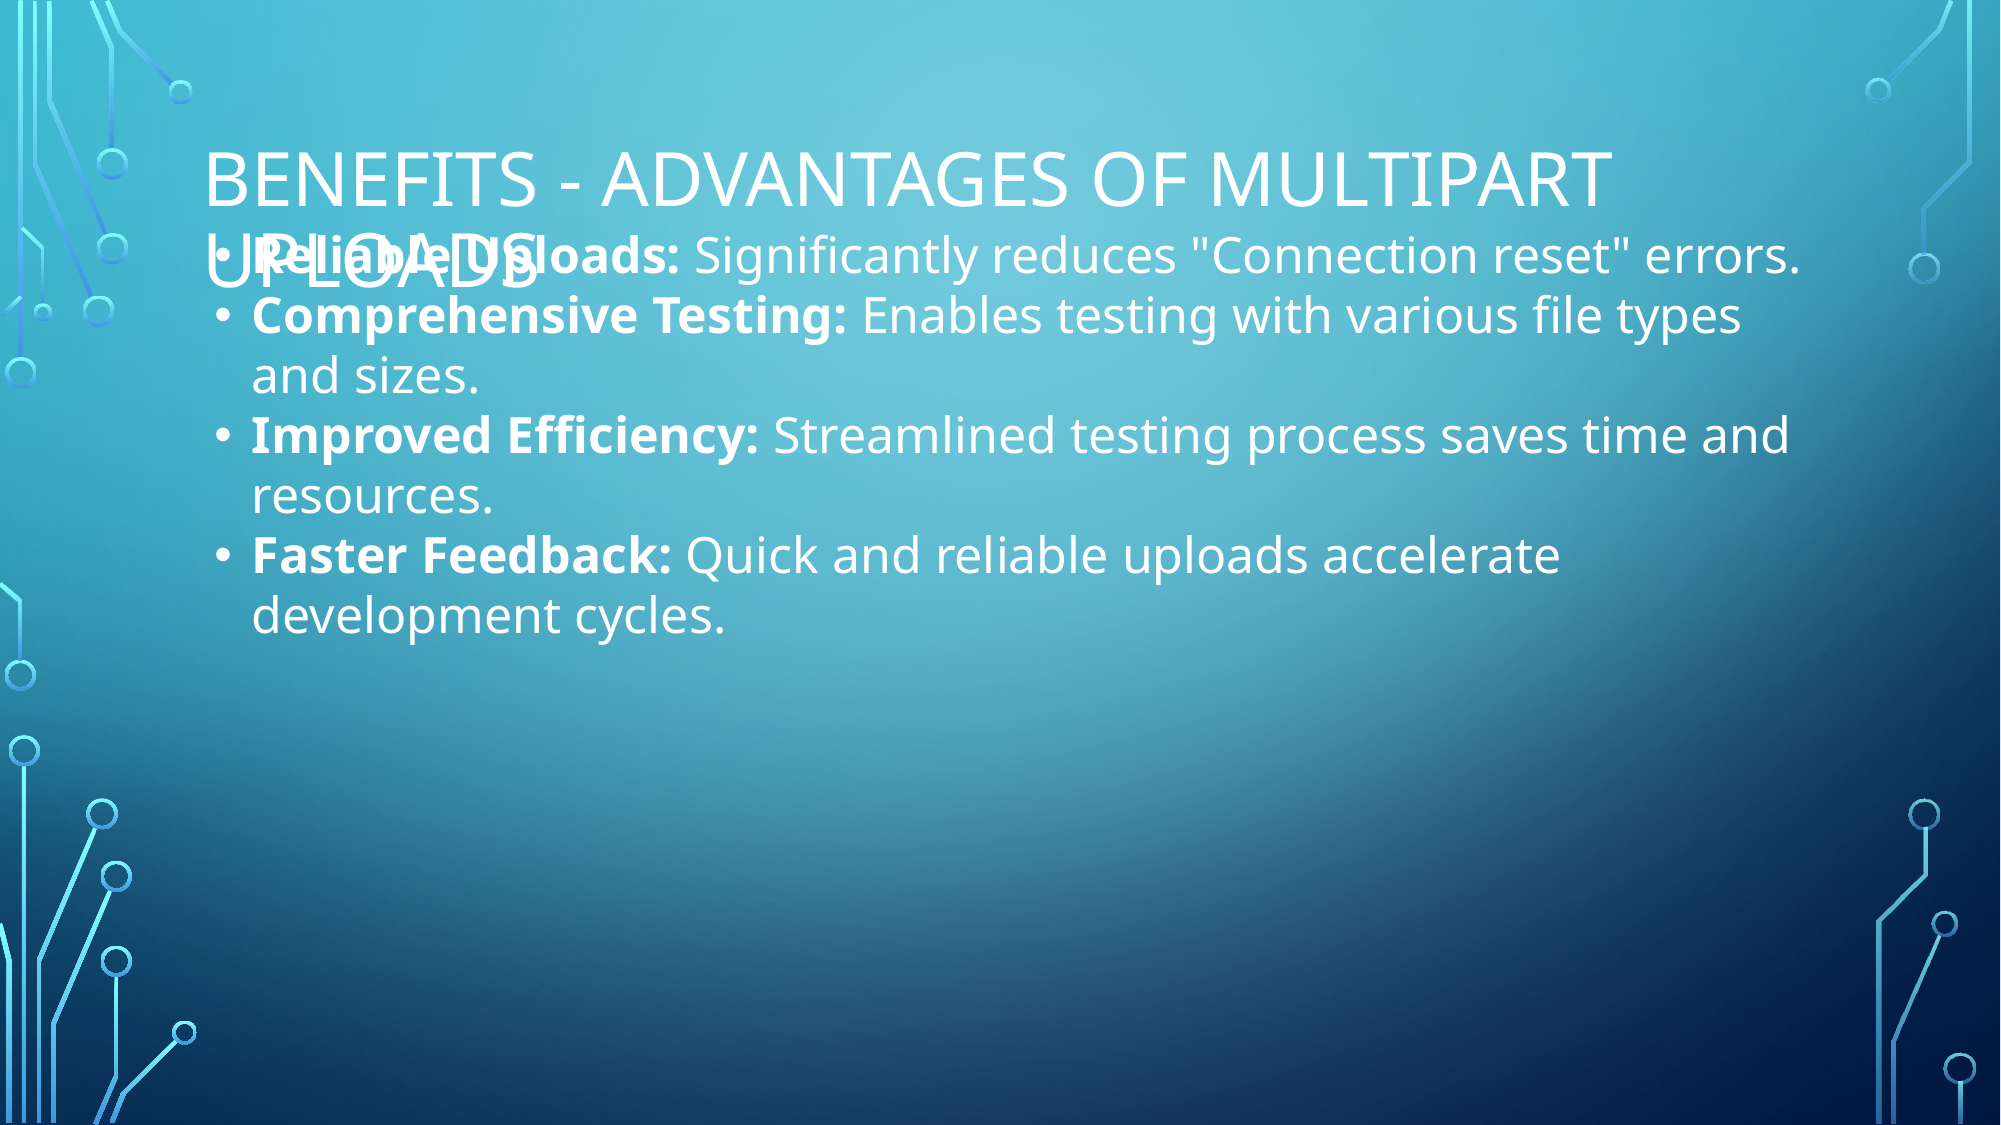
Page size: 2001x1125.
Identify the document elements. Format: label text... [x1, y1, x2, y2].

list Reliable Uploads: Significantly reduces "Connection reset" errors. Comprehensive Testing: Enables testing with various file types and sizes. Improved Efficiency: Streamlined testing process saves time and resources. Faster Feedback: Quick and reliable uploads accelerate development cycles. [199, 107, 1833, 761]
title Benefits - Advantages of Multipart Uploads [187, 101, 1813, 344]
